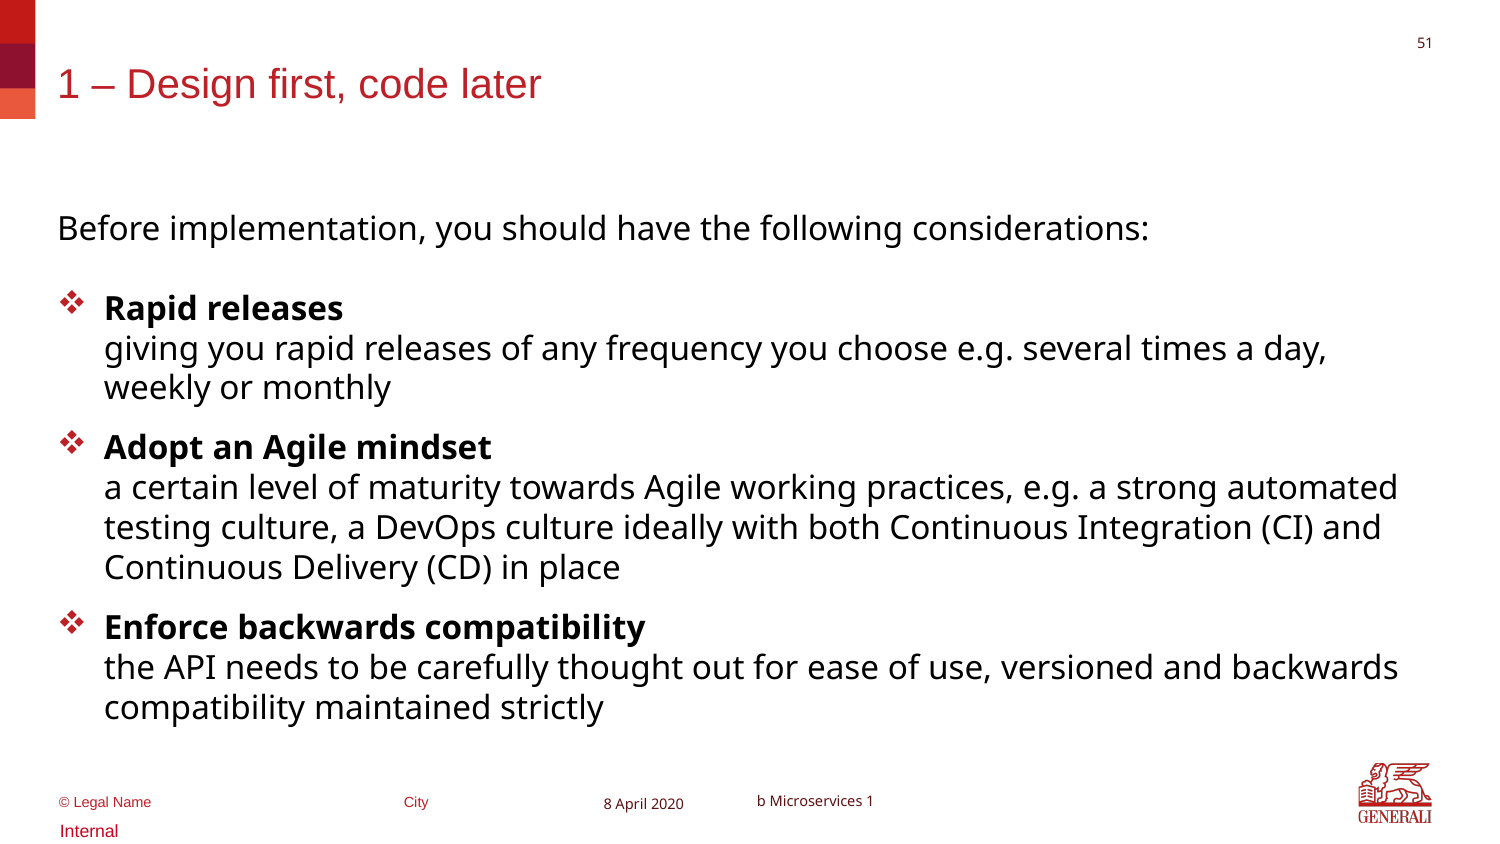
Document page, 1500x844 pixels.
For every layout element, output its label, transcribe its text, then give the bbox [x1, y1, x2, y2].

slide_number 50 [1400, 33, 1434, 56]
footer b Microservices 1 [756, 794, 1232, 809]
title 1 – Design first, code later [56, 57, 1433, 134]
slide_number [603, 794, 735, 809]
list Before implementation, you should have the following considerations: Rapid releases giving you rapid releases of any frequency you choose e.g. several times a day, weekly or monthly Adopt an Agile mindset a certain level of maturity towards Agile working practices, e.g. a strong automated testing culture, a DevOps culture ideally with both Continuous Integration (CI) and Continuous Delivery (CD) in place Enforce backwards compatibility the API needs to be carefully thought out for ease of use, versioned and backwards compatibility maintained strictly [57, 207, 1434, 746]
